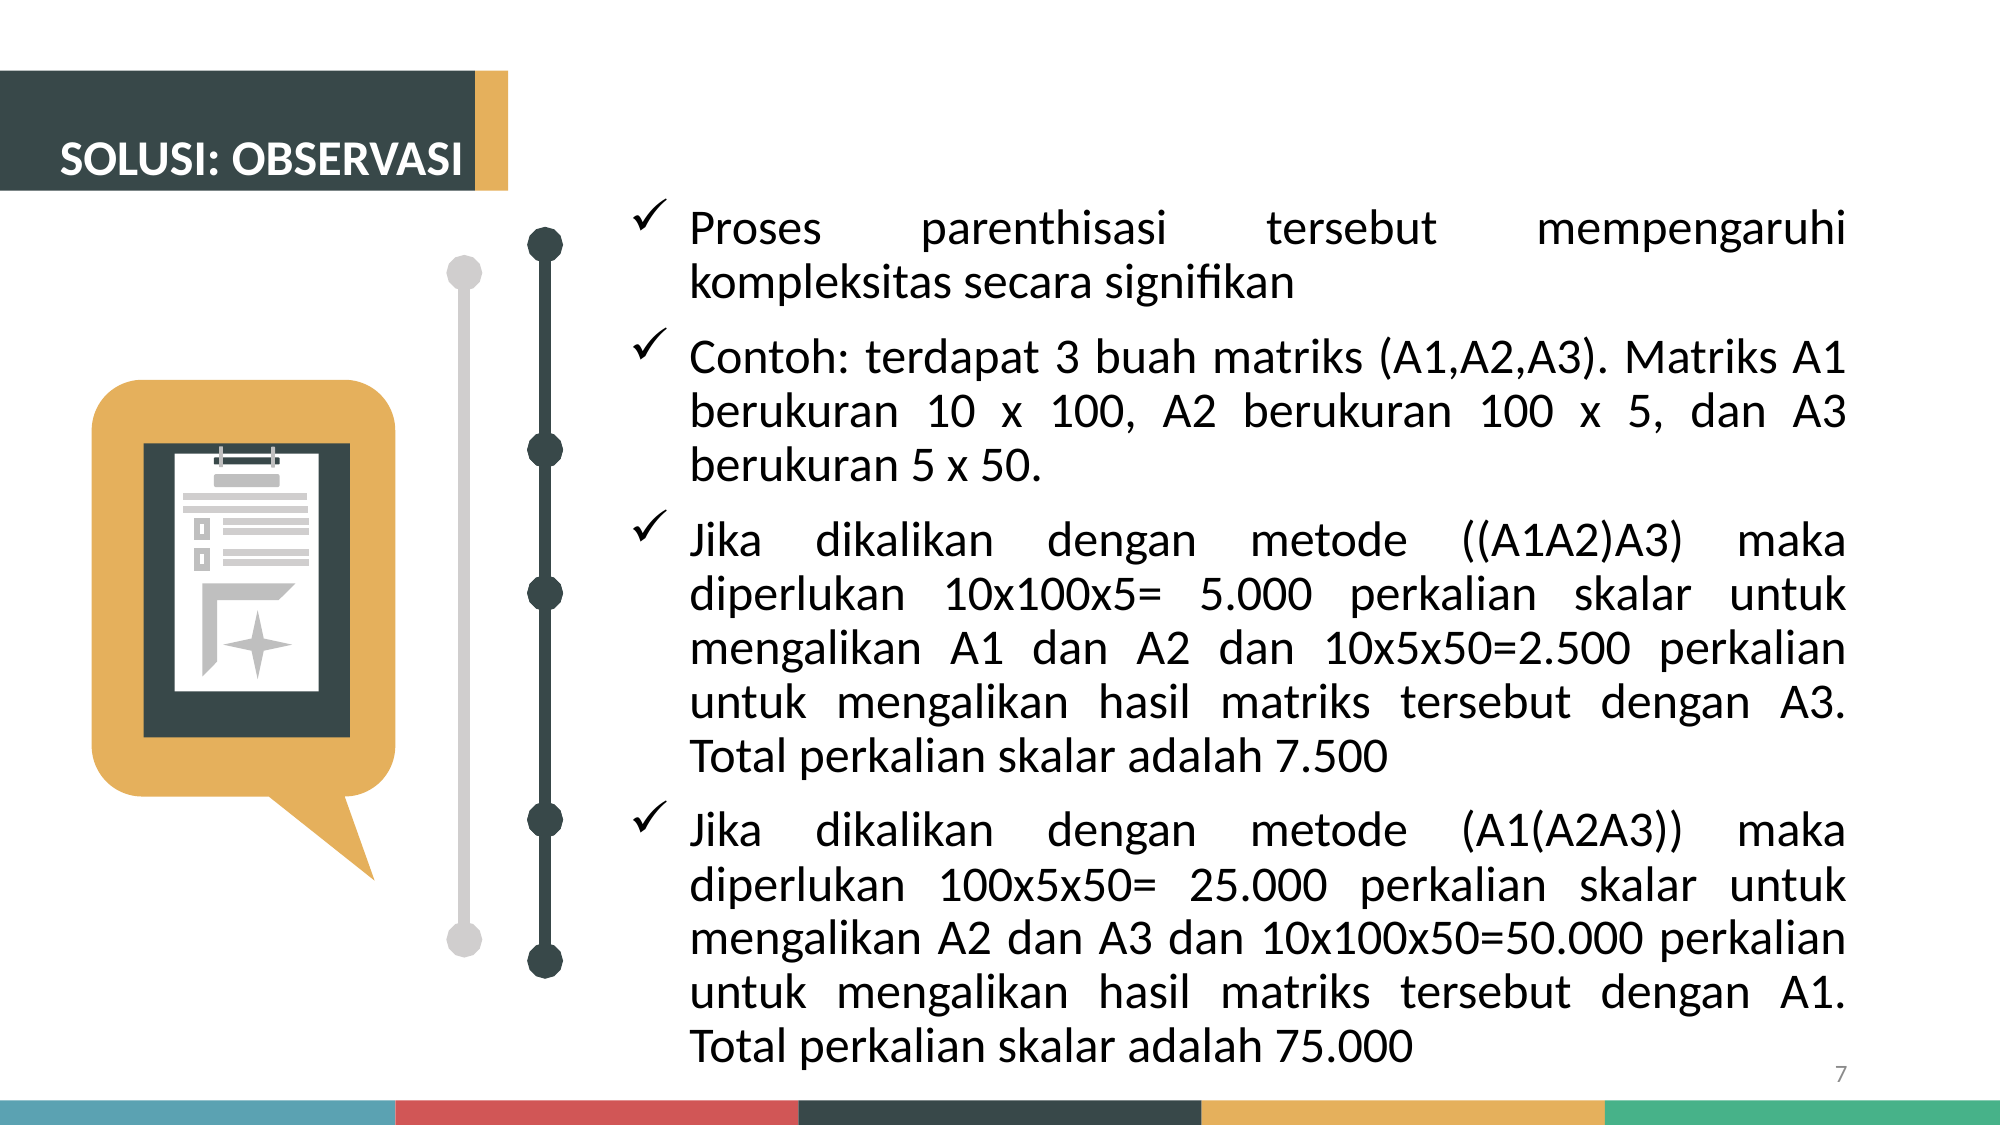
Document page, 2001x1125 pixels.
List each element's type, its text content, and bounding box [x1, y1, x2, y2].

text_box [0, 70, 476, 192]
list Proses parenthisasi tersebut mempengaruhi kompleksitas secara signifikan Contoh: terdapat 3 buah matriks (A1,A2,A3). Matriks A1 berukuran 10 x 100, A2 berukuran 100 x 5, dan A3 berukuran 5 x 50. Jika dikalikan dengan metode ((A1A2)A3) maka diperlukan 10x100x5= 5.000 perkalian skalar untuk mengalikan A1 dan A2 dan 10x5x50=2.500 perkalian untuk mengalikan hasil matriks tersebut dengan A3. Total perkalian skalar adalah 7.500 Jika dikalikan dengan metode (A1(A2A3)) maka diperlukan 100x5x50= 25.000 perkalian skalar untuk mengalikan A2 dan A3 dan 10x100x50=50.000 perkalian untuk mengalikan hasil matriks tersebut dengan A1. Total perkalian skalar adalah 75.000 [614, 193, 1863, 1014]
text_box [224, 456, 270, 466]
text_box [212, 456, 218, 466]
text_box [222, 609, 293, 680]
text_box [1201, 1099, 1604, 1125]
text_box [0, 1099, 394, 1125]
slide_number 7 [1412, 1042, 1863, 1103]
text_box [90, 378, 397, 884]
text_box [196, 520, 208, 538]
text_box [212, 473, 281, 489]
text_box [1604, 1099, 2000, 1125]
text_box [201, 582, 298, 679]
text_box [544, 244, 564, 961]
text_box [394, 1099, 797, 1125]
text_box SOLUSI: OBSERVASI [45, 118, 561, 193]
text_box [218, 445, 225, 469]
text_box [196, 550, 208, 568]
text_box [173, 453, 320, 692]
text_box [797, 1099, 1201, 1125]
text_box [270, 445, 277, 469]
text_box [143, 442, 351, 738]
text_box [476, 70, 509, 118]
text_box [276, 456, 281, 466]
